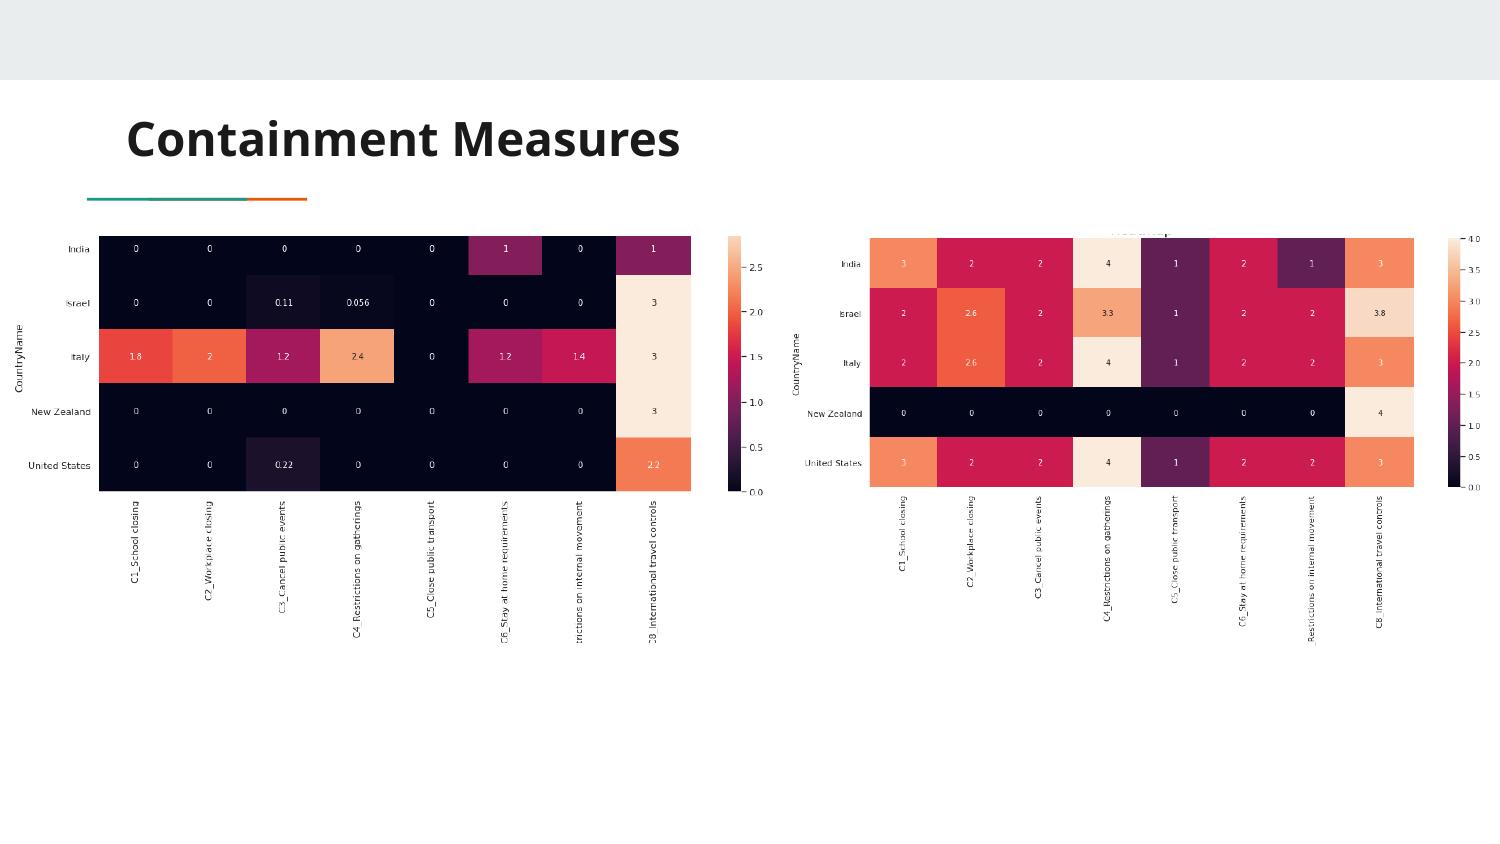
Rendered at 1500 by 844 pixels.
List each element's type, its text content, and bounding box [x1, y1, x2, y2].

title Containment Measures [110, 93, 1373, 182]
picture [785, 234, 1486, 646]
picture [8, 236, 769, 643]
